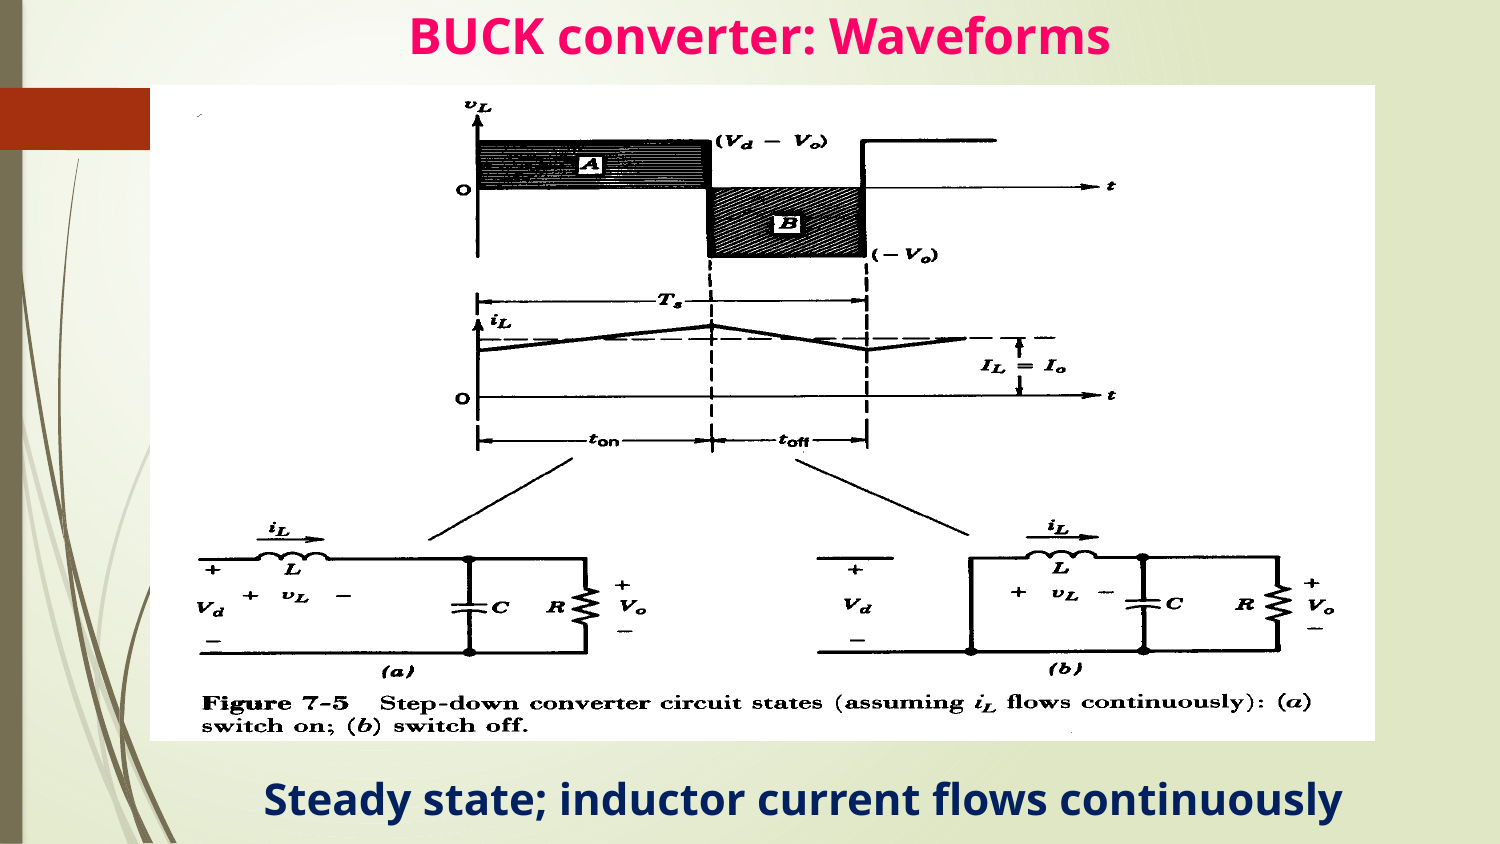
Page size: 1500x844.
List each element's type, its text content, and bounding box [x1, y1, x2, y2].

title BUCK converter: Waveforms [393, 0, 1496, 138]
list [149, 84, 1376, 742]
text_box Steady state; inductor current flows continuously [237, 764, 1500, 832]
